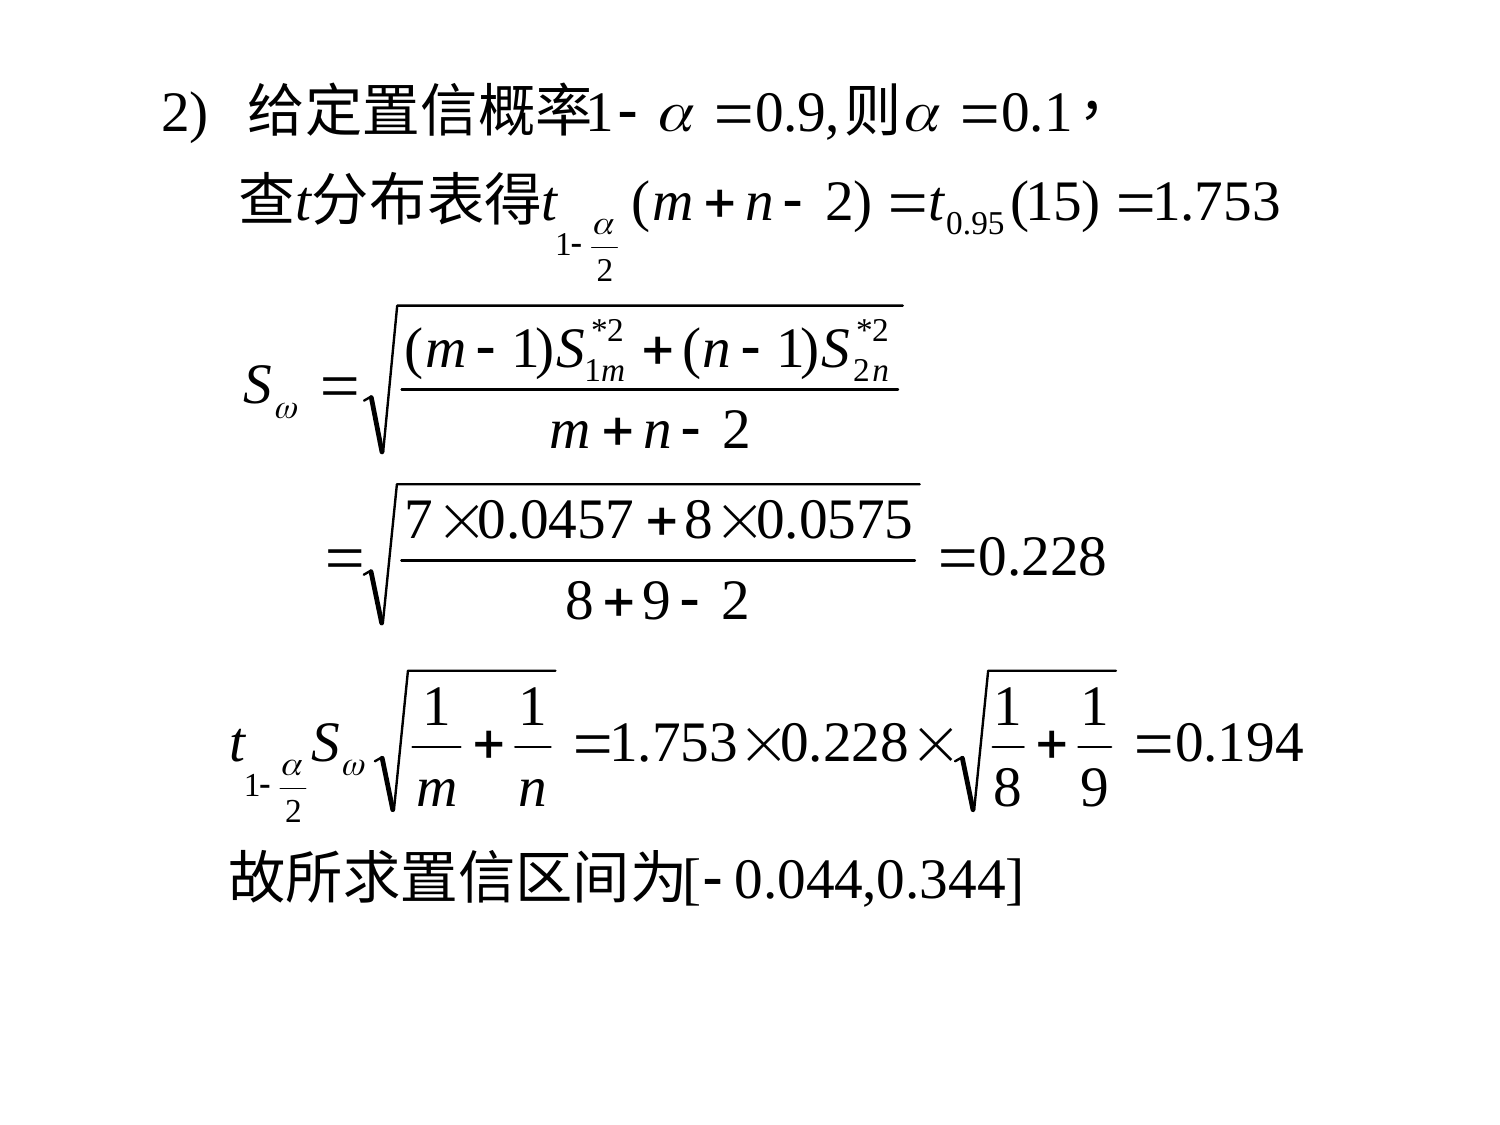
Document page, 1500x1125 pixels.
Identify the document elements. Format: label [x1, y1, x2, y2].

text_box [234, 292, 1118, 638]
text_box [152, 72, 1289, 294]
text_box [222, 656, 1312, 925]
